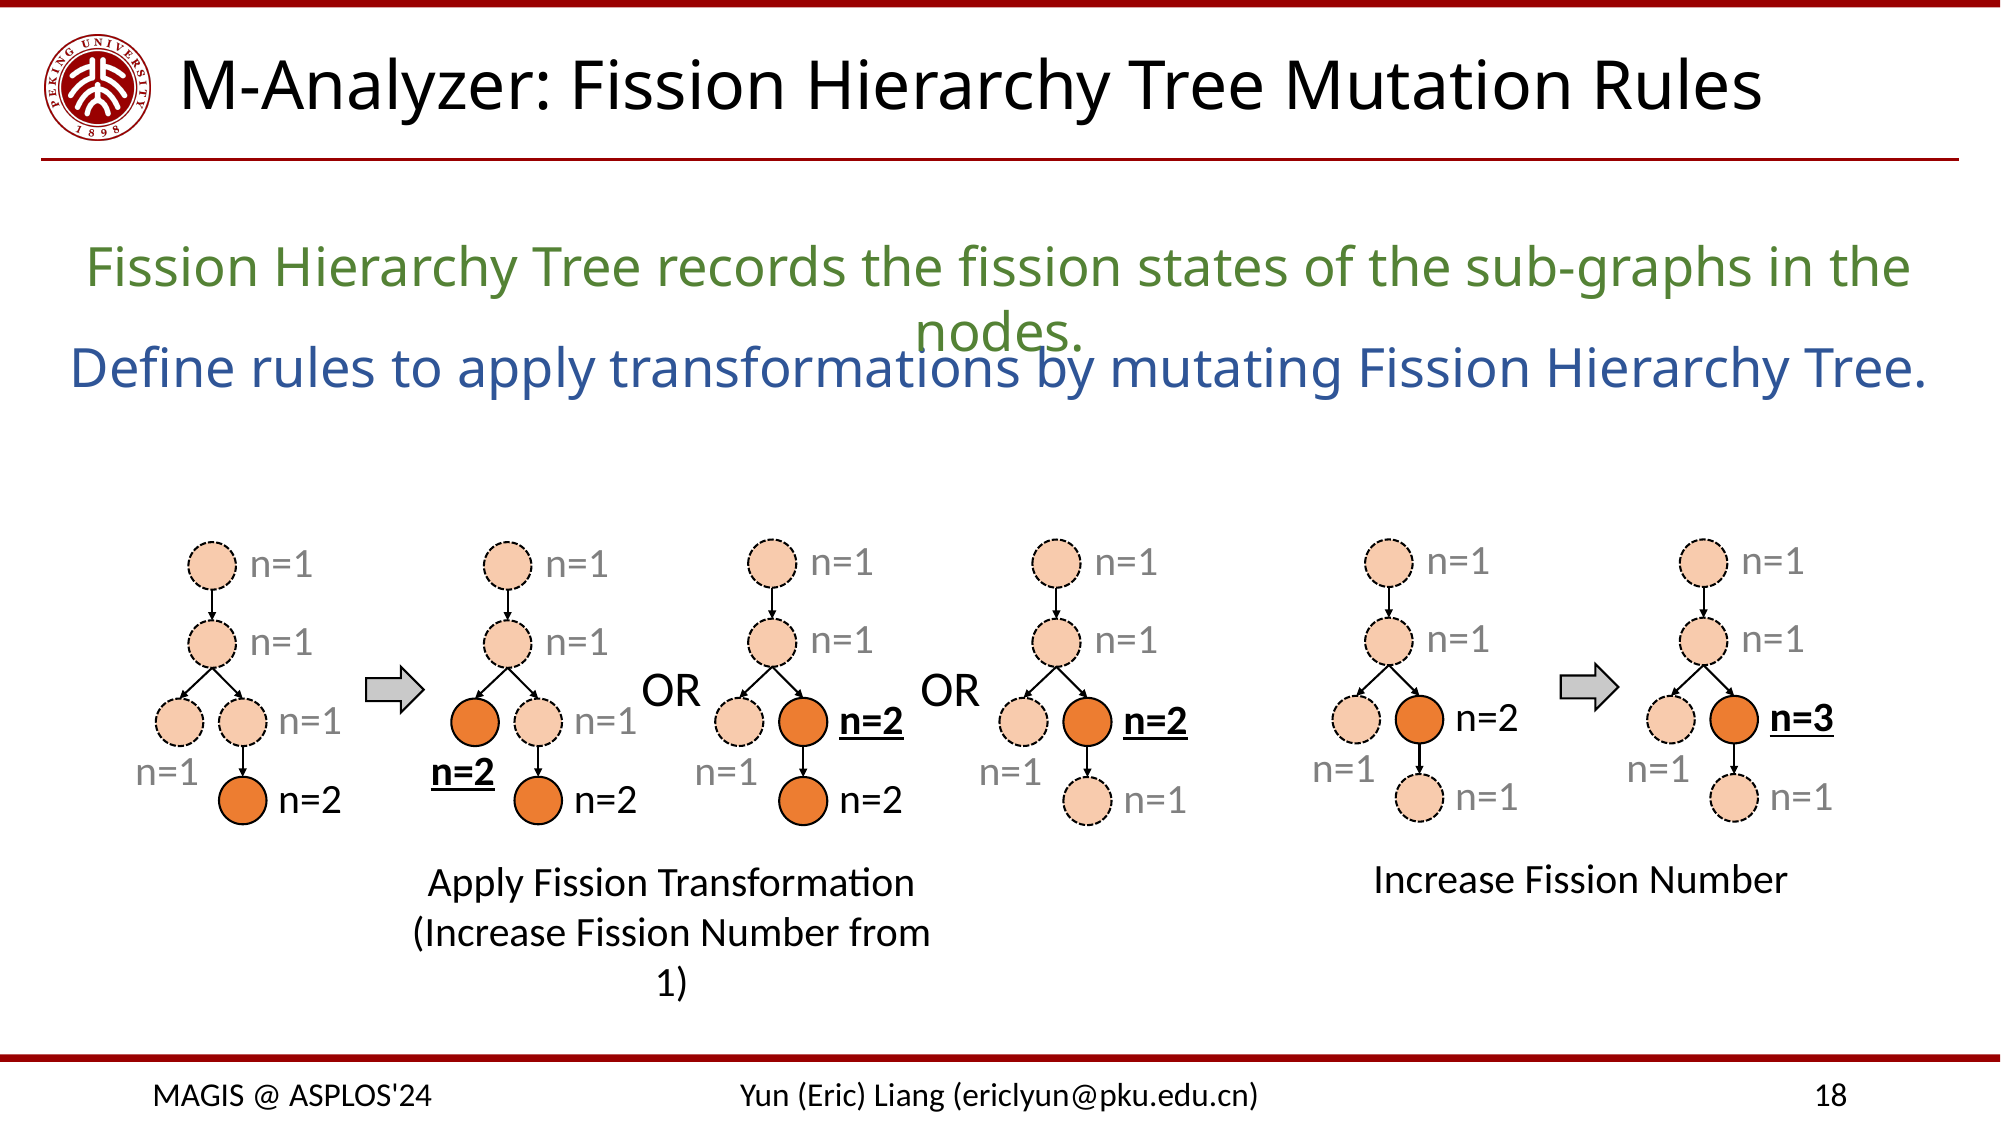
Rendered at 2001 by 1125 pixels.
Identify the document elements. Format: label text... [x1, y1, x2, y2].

slide_number 18 [1412, 1062, 1863, 1123]
text_box [1559, 661, 1620, 713]
title M-Analyzer: Fission Hierarchy Tree Mutation Rules [163, 25, 1889, 151]
text_box Apply Fission Transformation (Increase Fission Number from 1) [377, 847, 967, 1013]
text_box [1626, 529, 1850, 823]
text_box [1311, 529, 1536, 823]
text_box Fission Hierarchy Tree records the fission states of the sub-graphs in the nodes. [34, 224, 1966, 370]
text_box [430, 532, 655, 825]
text_box Define rules to apply transformations by mutating Fission Hierarchy Tree. [0, 325, 2000, 406]
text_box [135, 532, 359, 825]
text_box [694, 529, 921, 826]
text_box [978, 529, 1205, 826]
footer Yun (Eric) Liang (ericlyun@pku.edu.cn) [662, 1062, 1338, 1123]
text_box Increase Fission Number [1282, 844, 1880, 910]
text_box OR [655, 648, 694, 724]
text_box OR [921, 648, 978, 724]
slide_number MAGIS @ ASPLOS'24 [137, 1062, 588, 1123]
picture [44, 34, 151, 141]
text_box [365, 664, 426, 716]
